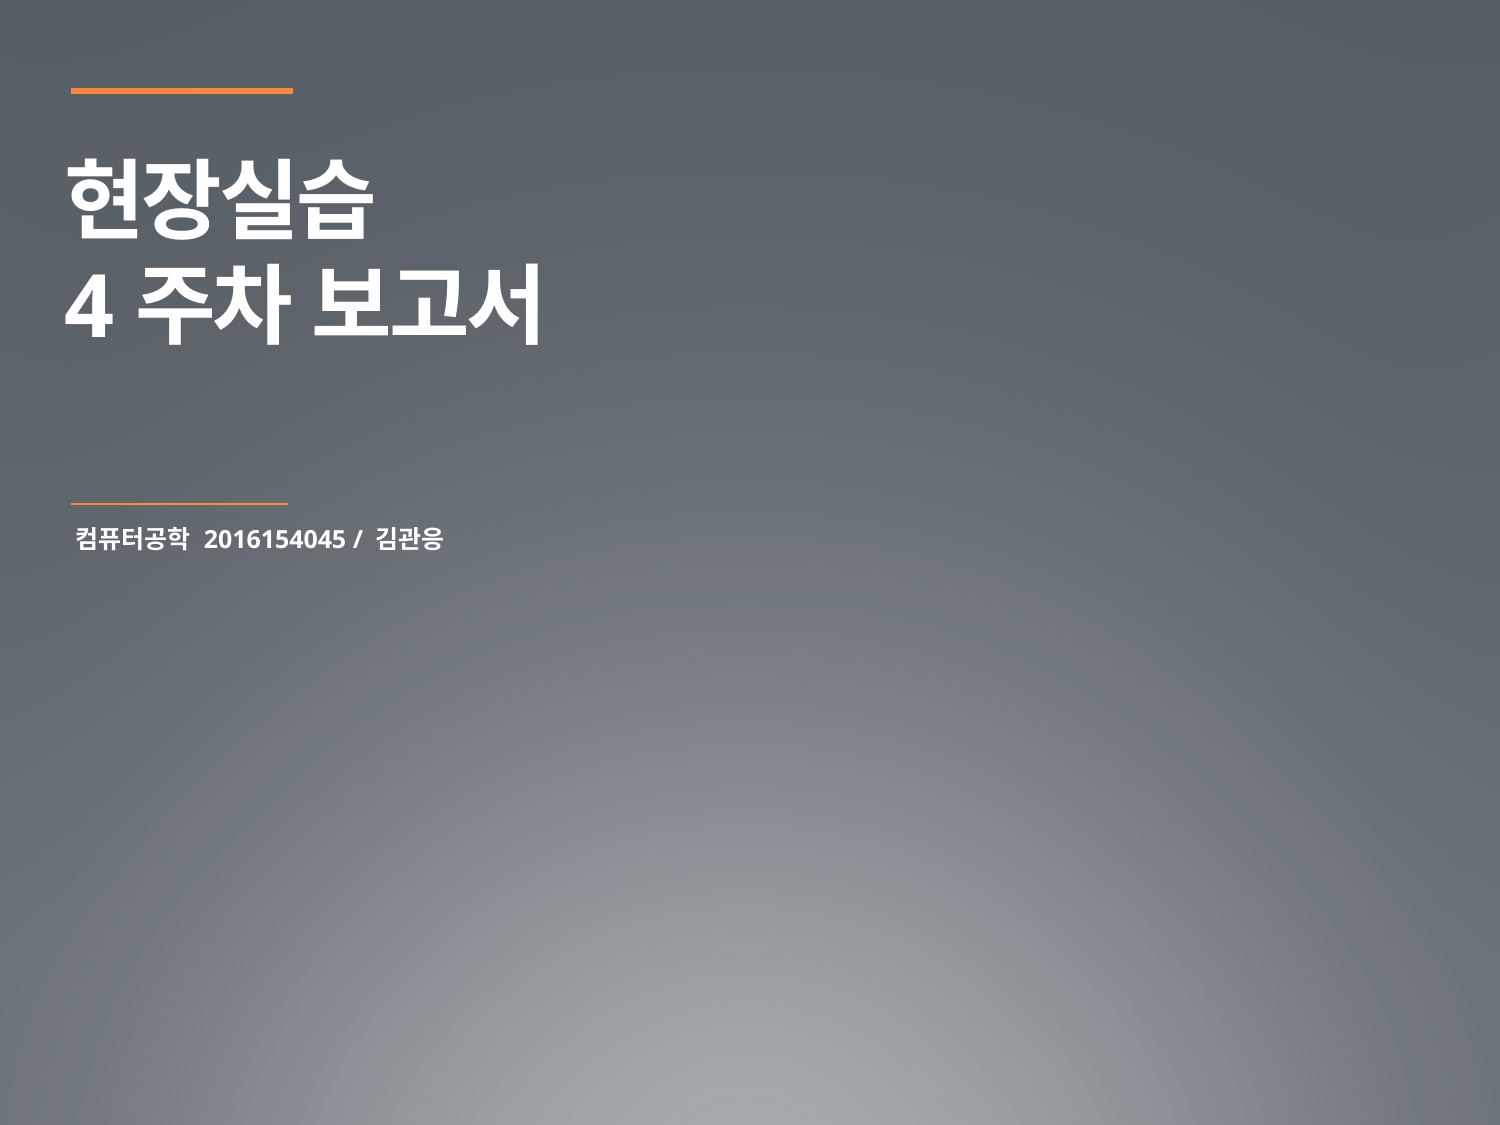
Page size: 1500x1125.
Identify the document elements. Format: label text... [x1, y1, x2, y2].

picture [0, 0, 1500, 1125]
title 현장실습 4주차 보고서 [49, 137, 1400, 421]
text_box 컴퓨터공학 2016154045 / 김관응 [61, 516, 460, 561]
